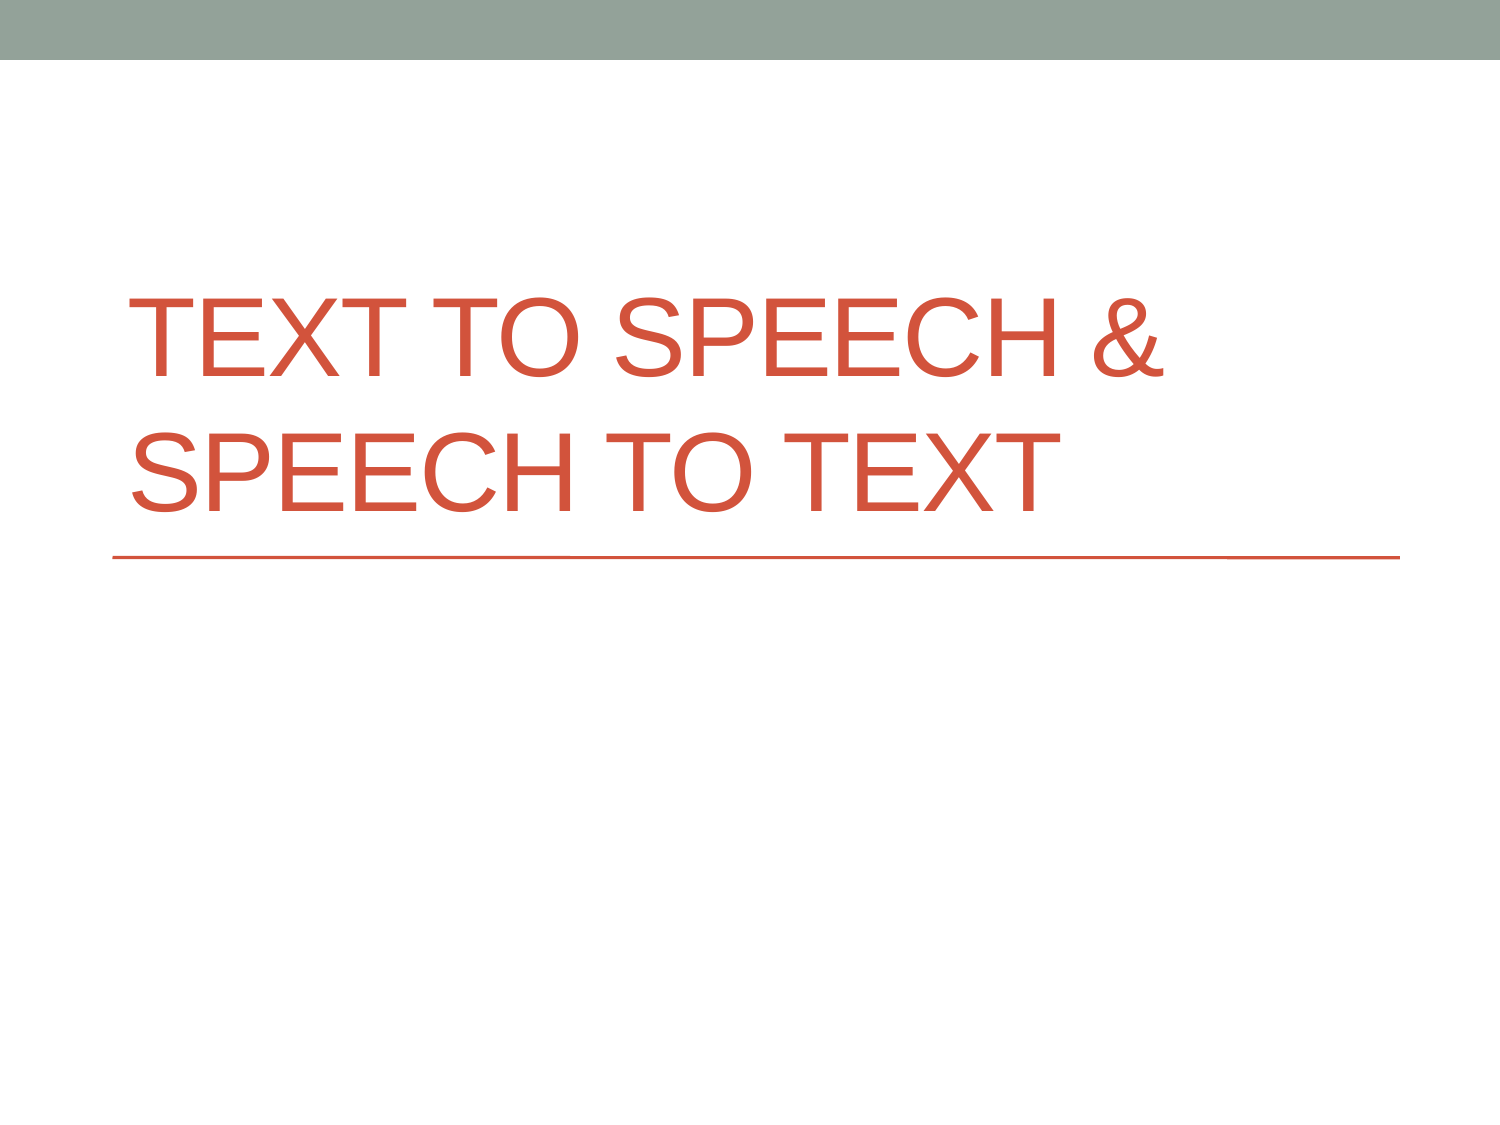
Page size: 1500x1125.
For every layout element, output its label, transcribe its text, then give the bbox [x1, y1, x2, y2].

title Text to Speech & Speech to text [112, 224, 1400, 542]
